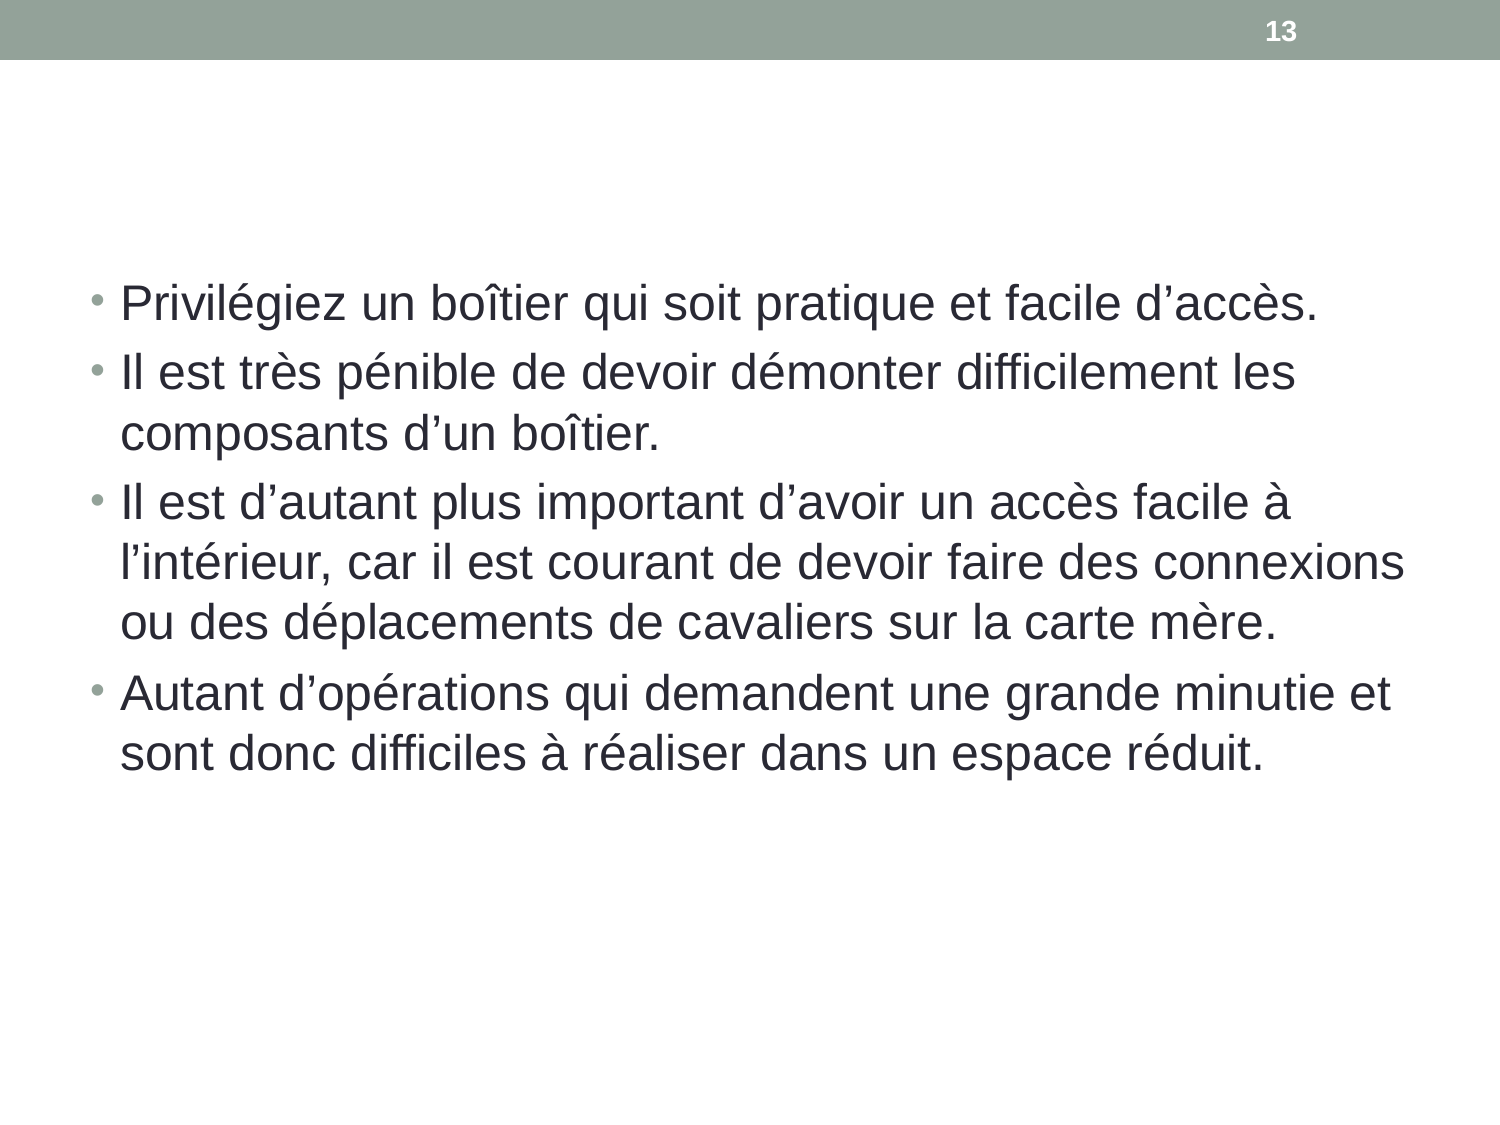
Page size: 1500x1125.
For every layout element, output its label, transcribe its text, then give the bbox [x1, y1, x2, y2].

list Privilégiez un boîtier qui soit pratique et facile d’accès. Il est très pénible de devoir démonter difficilement les composants d’un boîtier. Il est d’autant plus important d’avoir un accès facile à l’intérieur, car il est courant de devoir faire des connexions ou des déplacements de cavaliers sur la carte mère. Autant d’opérations qui demandent une grande minutie et sont donc difficiles à réaliser dans un espace réduit. [75, 262, 1425, 1063]
slide_number 13 [1250, 3, 1425, 57]
